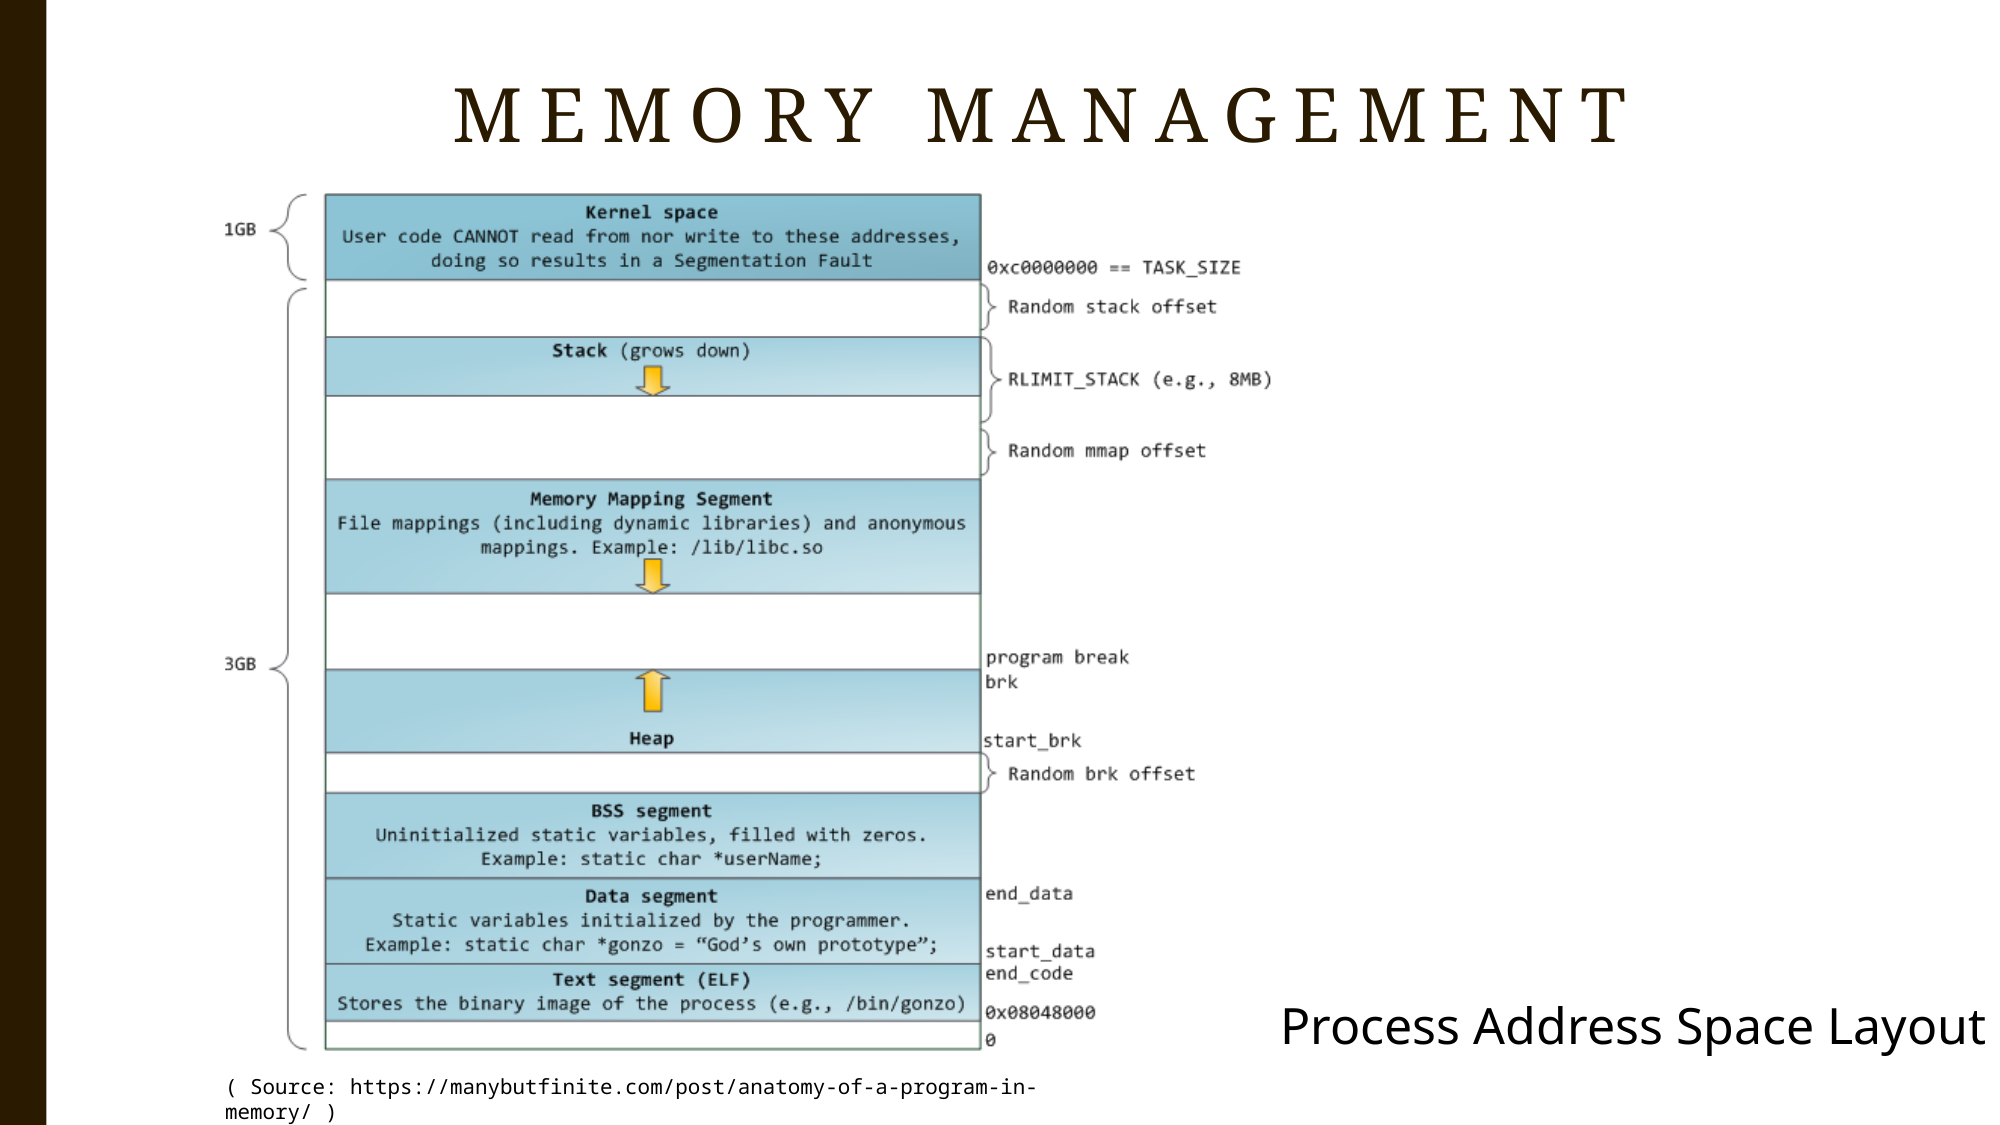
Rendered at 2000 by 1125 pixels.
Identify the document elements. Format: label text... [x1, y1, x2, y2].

text_box ( Source: https://manybutfinite.com/post/anatomy-of-a-program-in-memory/ ) [210, 1066, 1098, 1125]
text_box memory management [205, 62, 1876, 175]
picture [224, 193, 1275, 1054]
text_box Process Address Space Layout [1265, 986, 2000, 1062]
